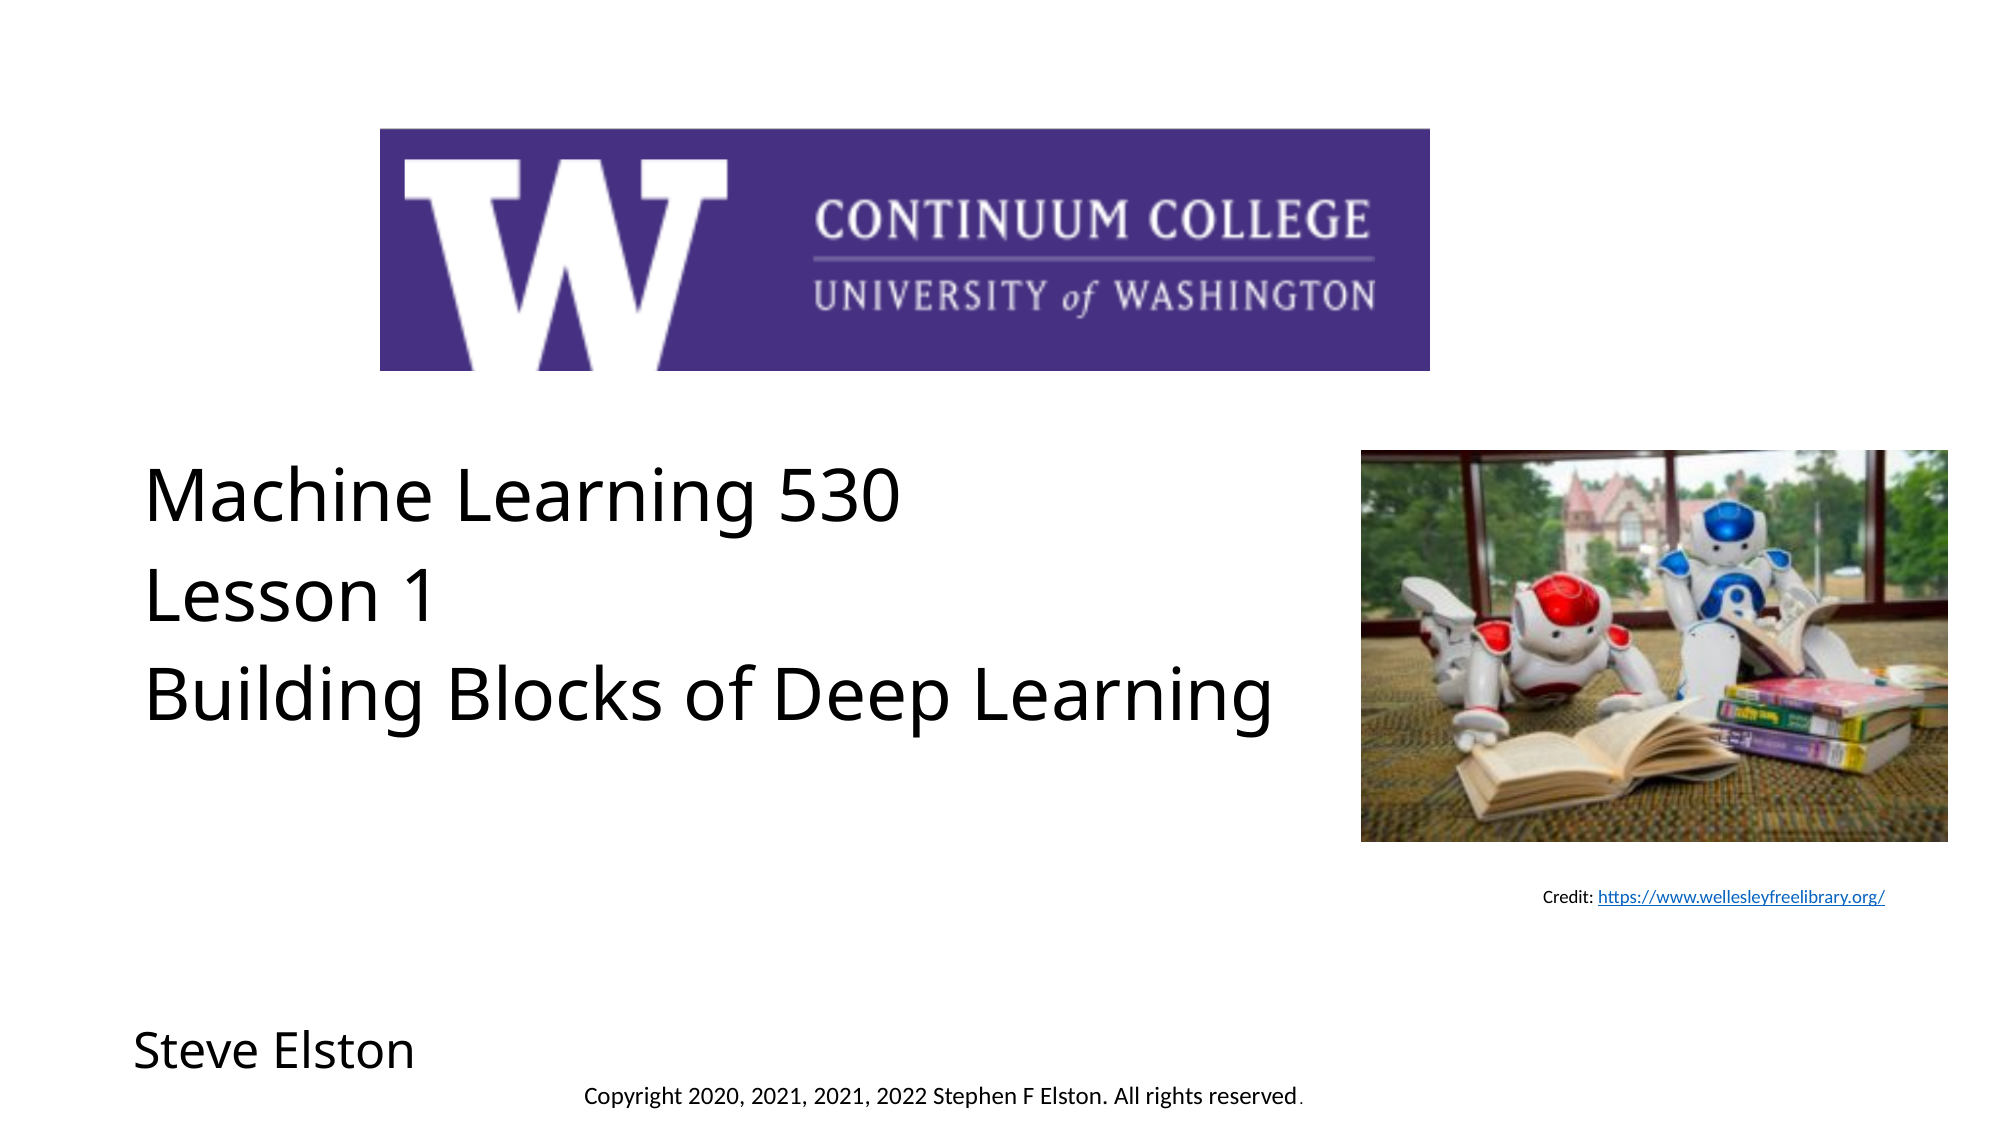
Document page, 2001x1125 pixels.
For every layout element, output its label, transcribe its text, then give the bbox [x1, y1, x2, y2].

text_box Copyright 2020, 2021, 2021, 2022 Stephen F Elston. All rights reserved. [217, 1071, 1675, 1117]
picture [380, 126, 1430, 371]
text_box Credit: https://www.wellesleyfreelibrary.org/ [1528, 877, 1932, 915]
picture [1361, 450, 1948, 842]
subtitle Steve Elston [110, 877, 2000, 1125]
list Machine Learning 530 Lesson 1 Building Blocks of Deep Learning [128, 451, 1361, 842]
